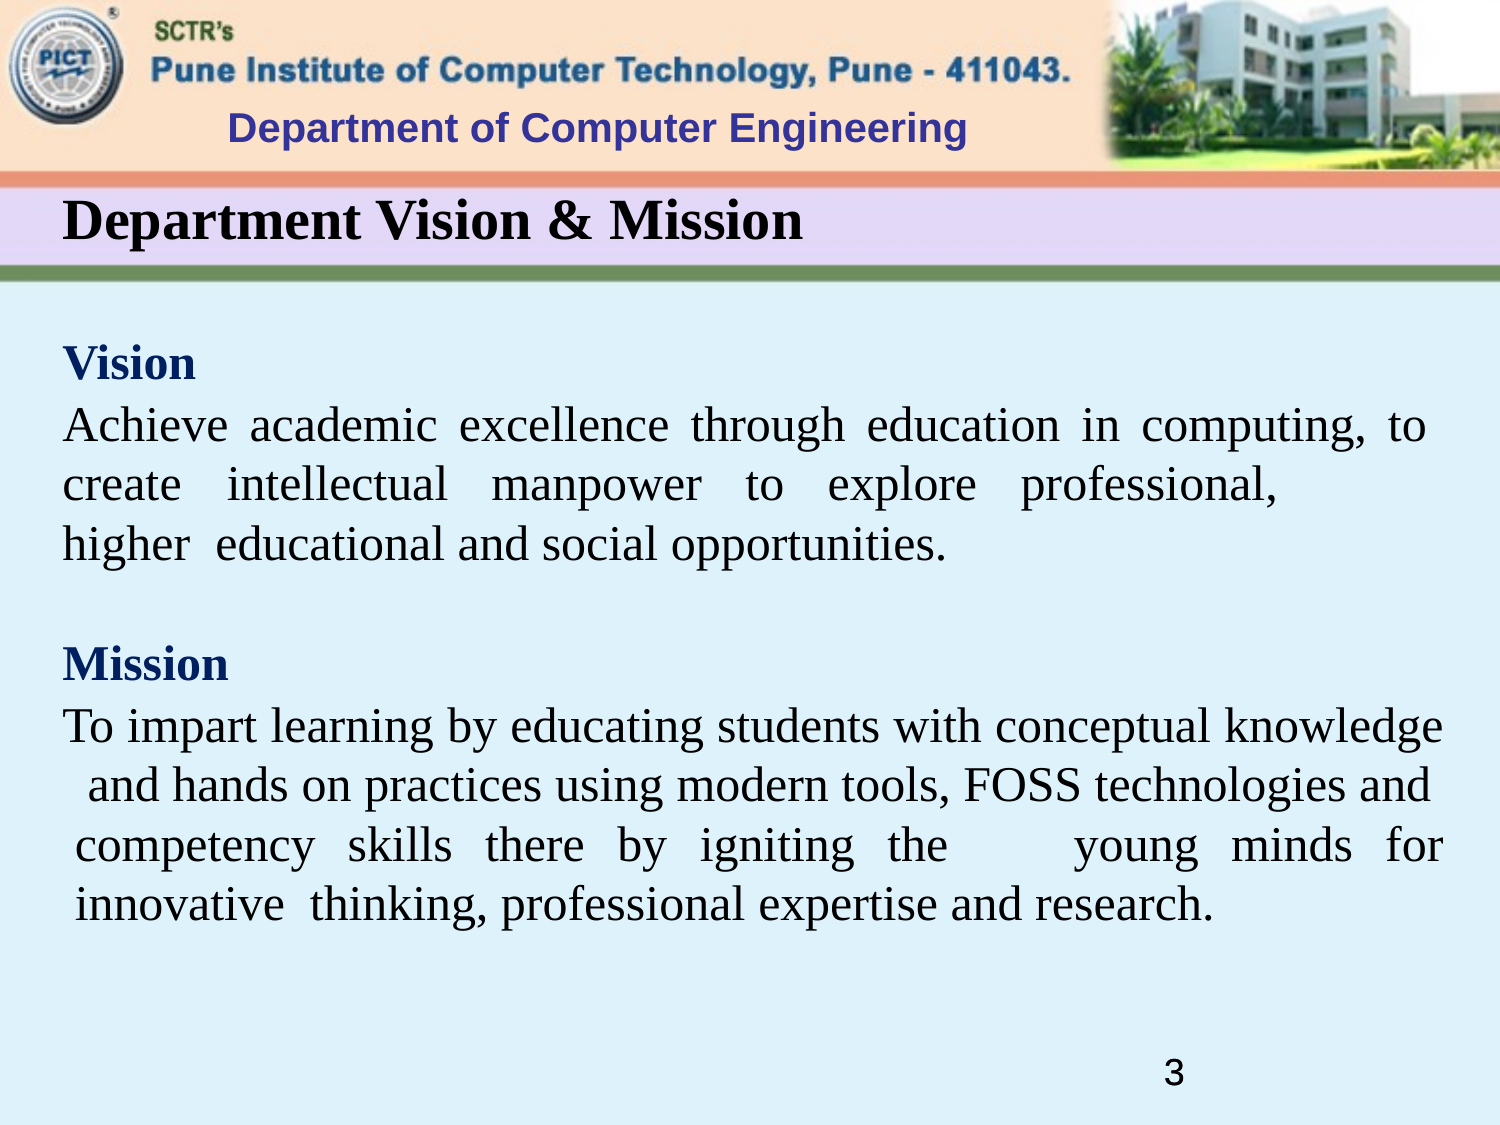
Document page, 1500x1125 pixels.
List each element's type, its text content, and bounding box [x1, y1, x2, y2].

slide_number 3 [1157, 1048, 1213, 1096]
title Department Vision & Mission [60, 179, 857, 370]
text_box Vision Achieve academic excellence through education in computing, to create intellectual manpower to explore professional, higher educational and social opportunities. Mission To impart learning by educating students with conceptual knowledge and hands on practices using modern tools, FOSS technologies and competency skills there by igniting the young minds for innovative thinking, professional expertise and research. [60, 327, 1449, 931]
text_box Department of Computer Engineering [225, 98, 972, 151]
picture [0, 0, 1500, 1125]
